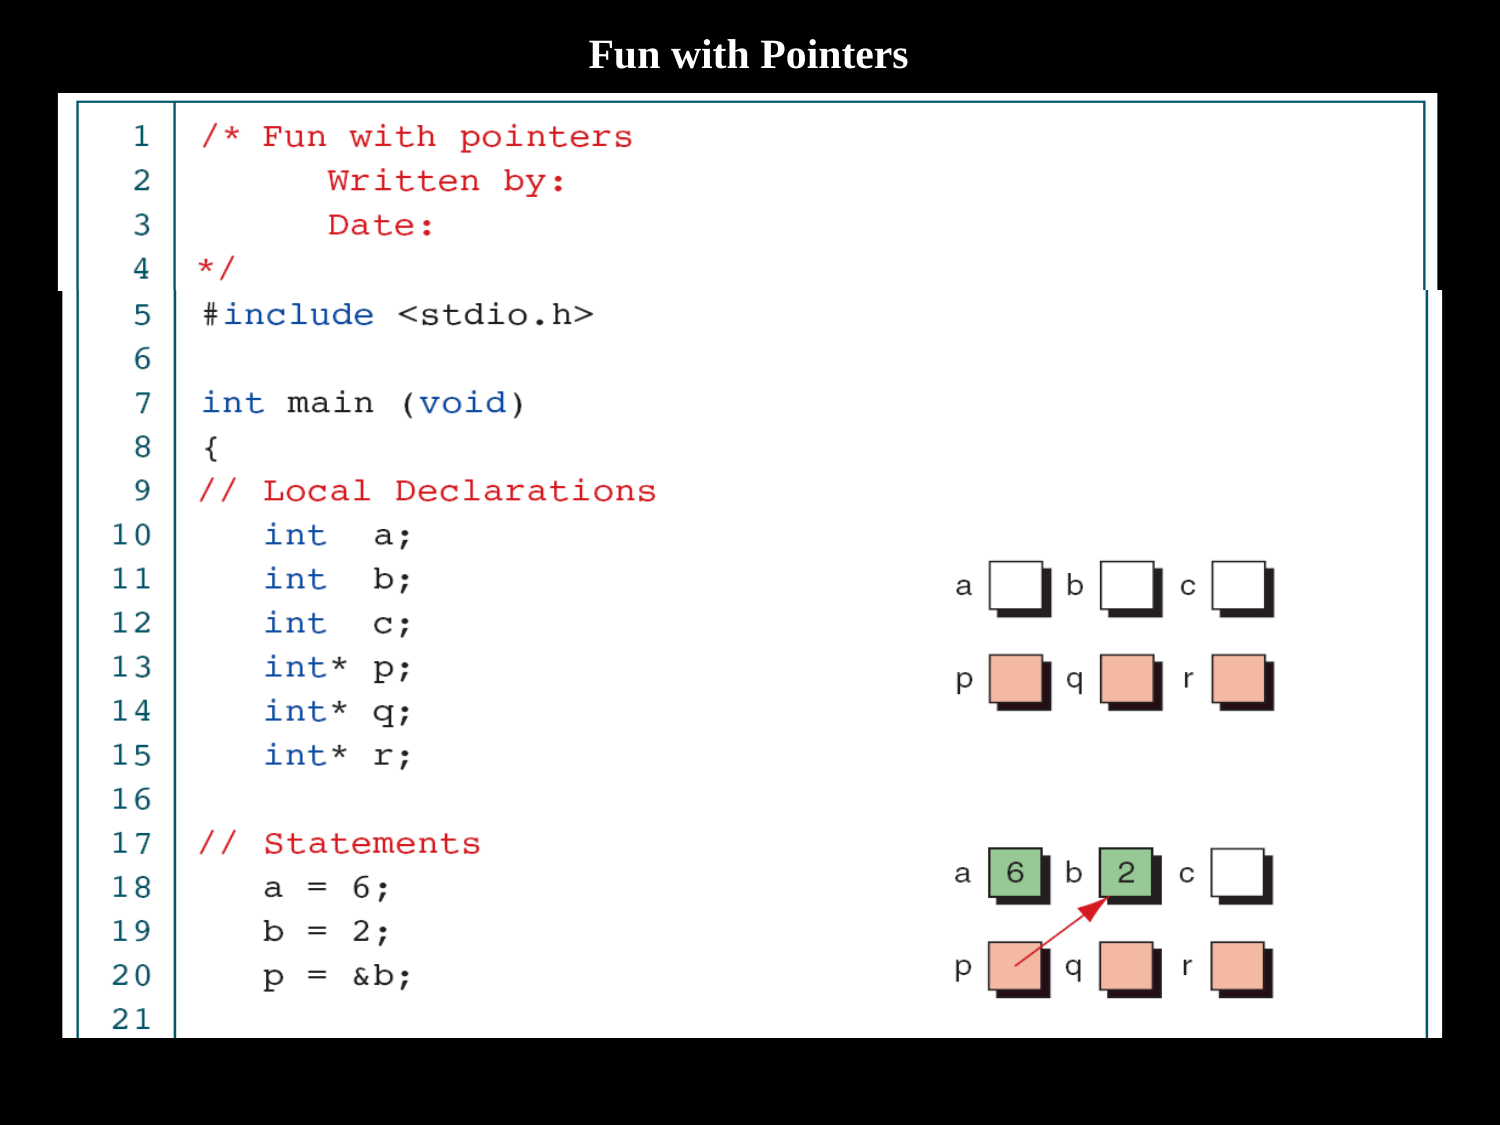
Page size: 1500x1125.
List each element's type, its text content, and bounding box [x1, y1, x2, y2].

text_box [57, 93, 1443, 1038]
text_box Fun with Pointers [573, 19, 924, 84]
